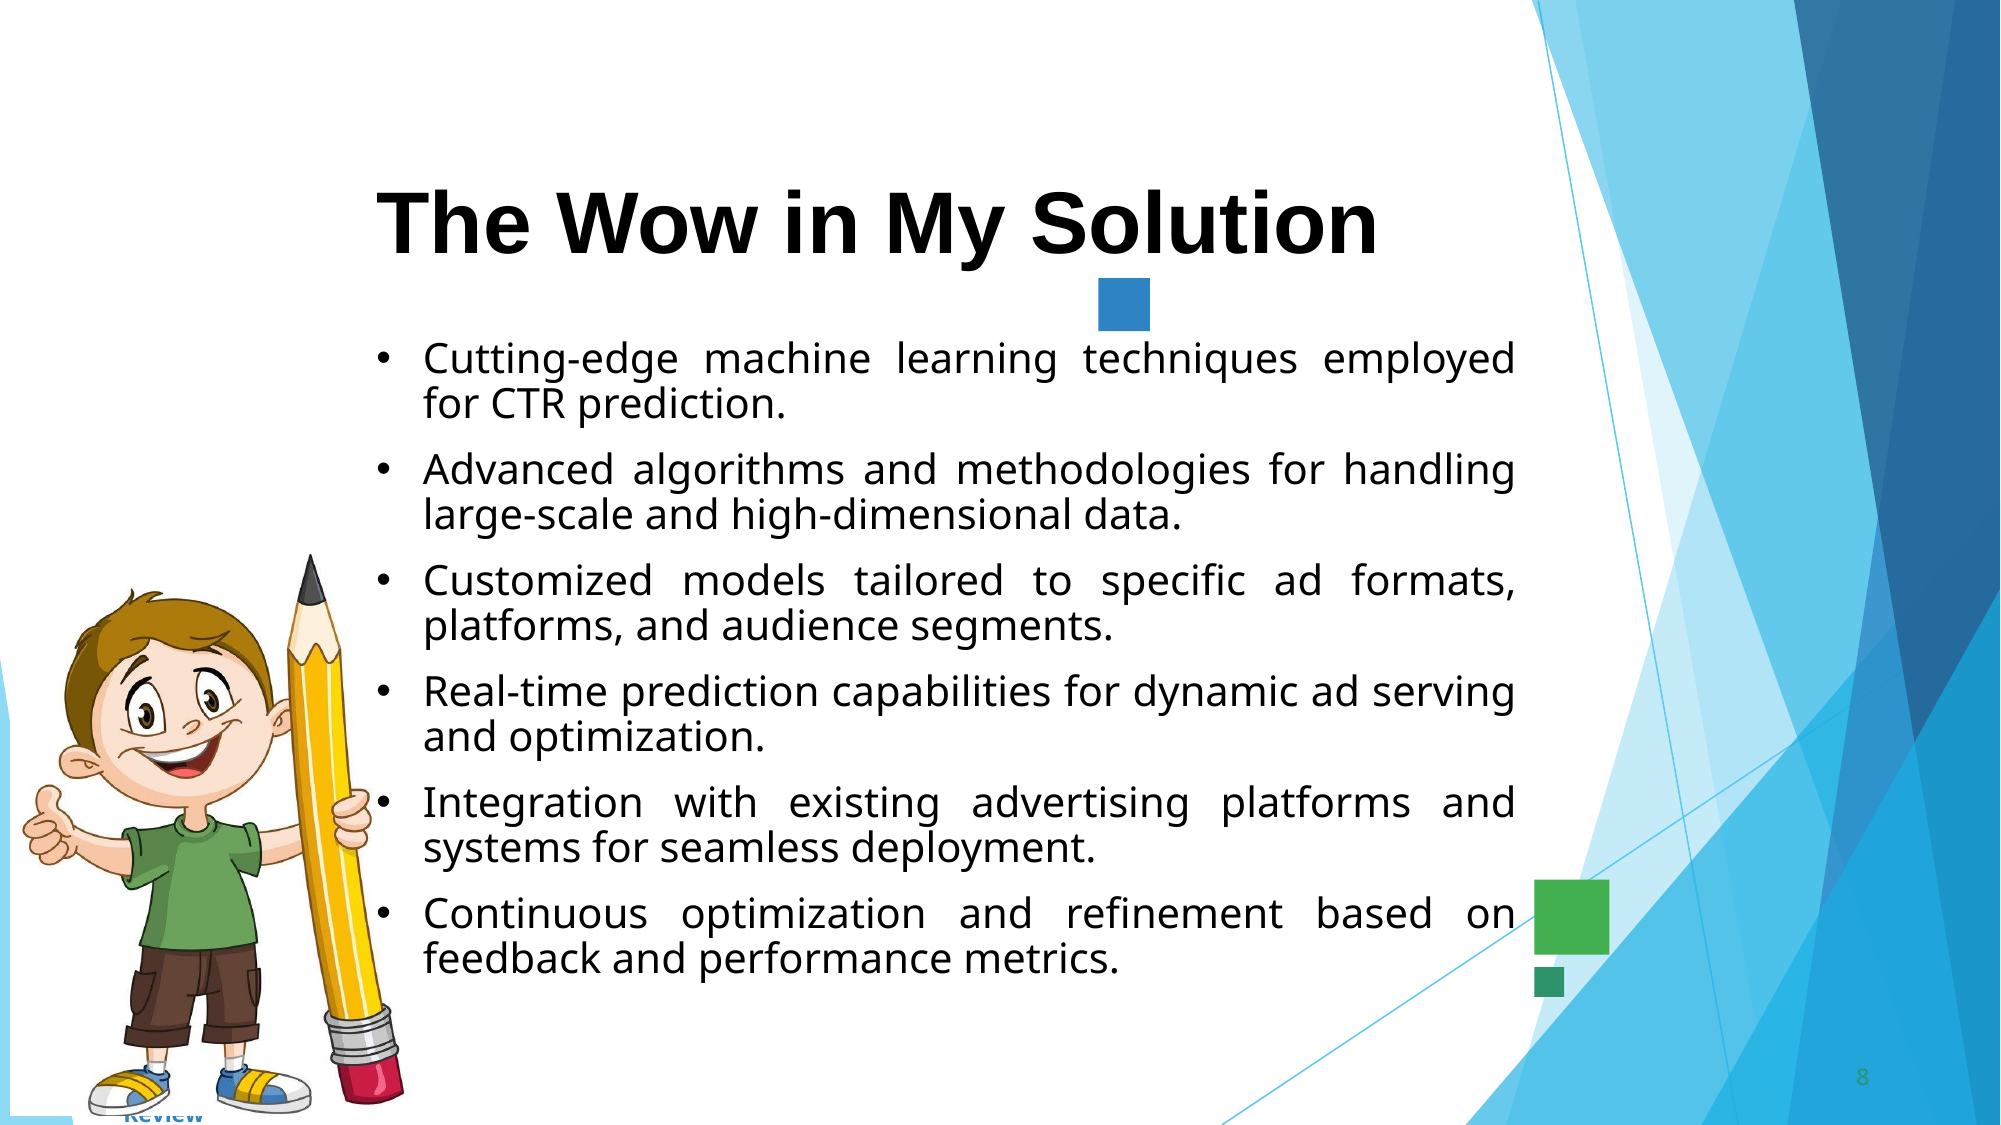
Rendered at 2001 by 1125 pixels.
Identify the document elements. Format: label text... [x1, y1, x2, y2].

text_box The Wow in My Solution [361, 0, 1782, 278]
text_box [1098, 278, 1150, 329]
text_box Cutting-edge machine learning techniques employed for CTR prediction. Advanced algorithms and methodologies for handling large-scale and high-dimensional data. Customized models tailored to specific ad formats, platforms, and audience segments. Real-time prediction capabilities for dynamic ad serving and optimization. Integration with existing advertising platforms and systems for seamless deployment. Continuous optimization and refinement based on feedback and performance metrics. [361, 329, 1533, 998]
picture [10, 554, 416, 1116]
text_box [1534, 967, 1565, 997]
text_box [1534, 879, 1610, 955]
slide_number 8 [1849, 1061, 1890, 1125]
